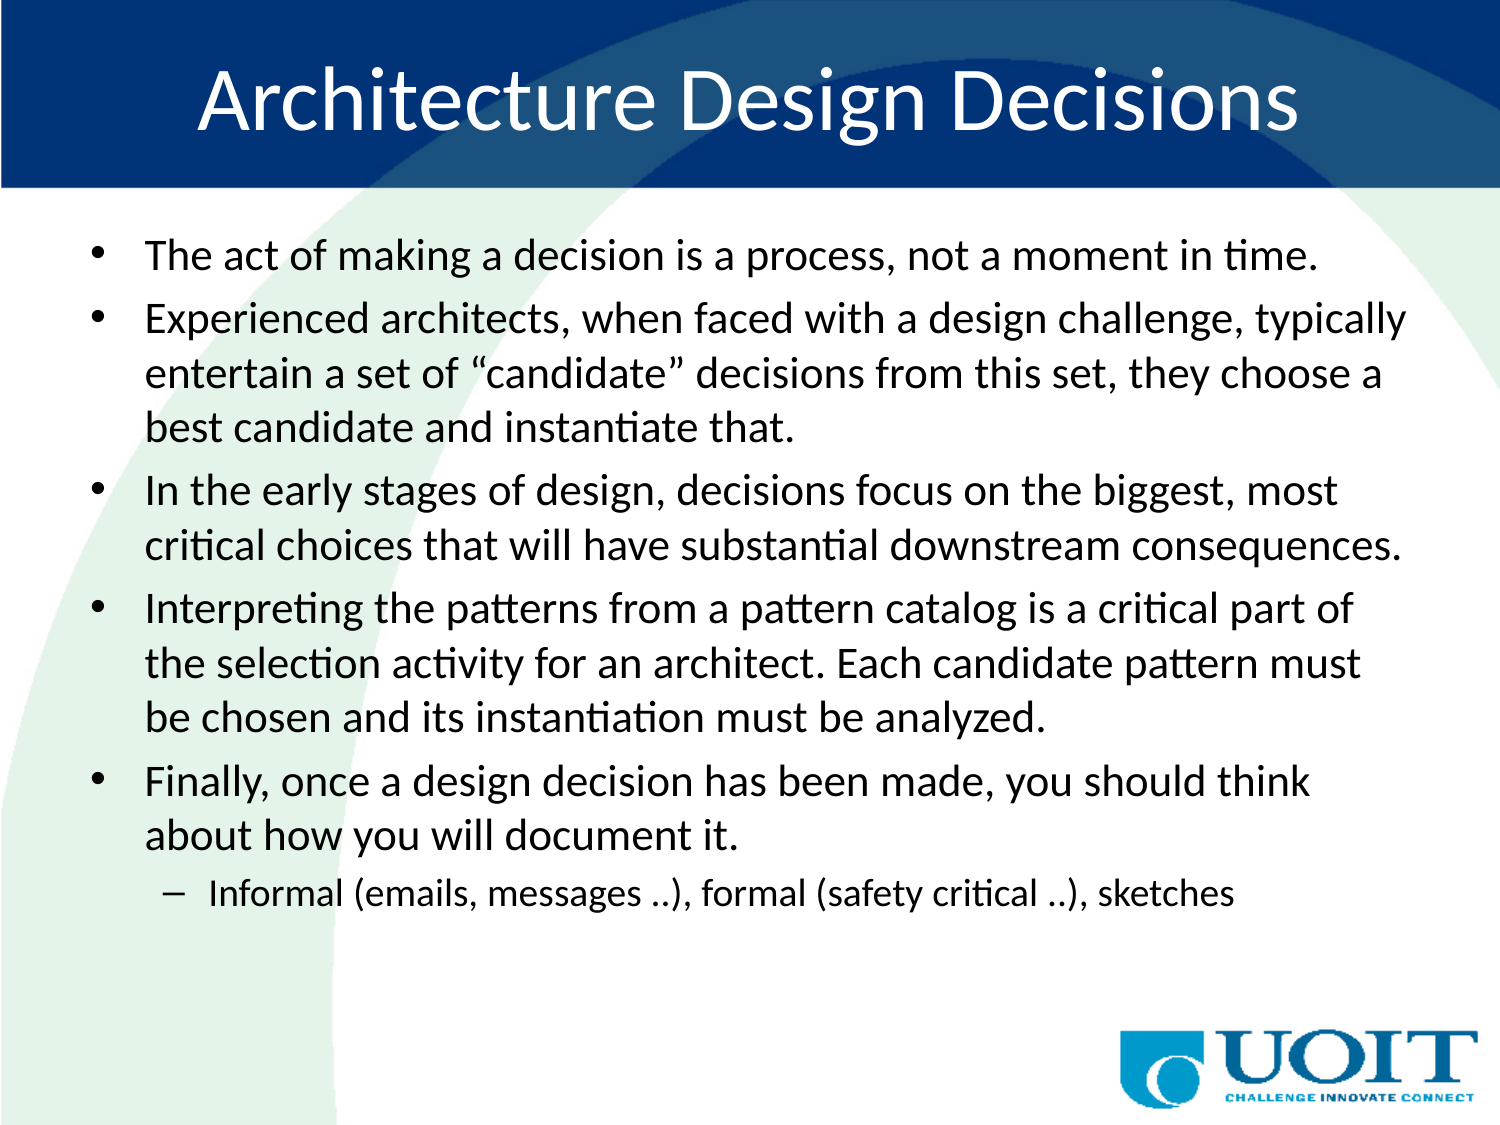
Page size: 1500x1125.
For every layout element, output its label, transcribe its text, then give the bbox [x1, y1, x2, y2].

title Architecture Design Decisions [75, 0, 1425, 188]
list The act of making a decision is a process, not a moment in time. Experienced architects, when faced with a design challenge, typically entertain a set of “candidate” decisions from this set, they choose a best candidate and instantiate that. In the early stages of design, decisions focus on the biggest, most critical choices that will have substantial downstream consequences. Interpreting the patterns from a pattern catalog is a critical part of the selection activity for an architect. Each candidate pattern must be chosen and its instantiation must be analyzed. Finally, once a design decision has been made, you should think about how you will document it. Informal (emails, messages ..), formal (safety critical ..), sketches [75, 217, 1425, 960]
picture [0, 0, 1500, 1125]
